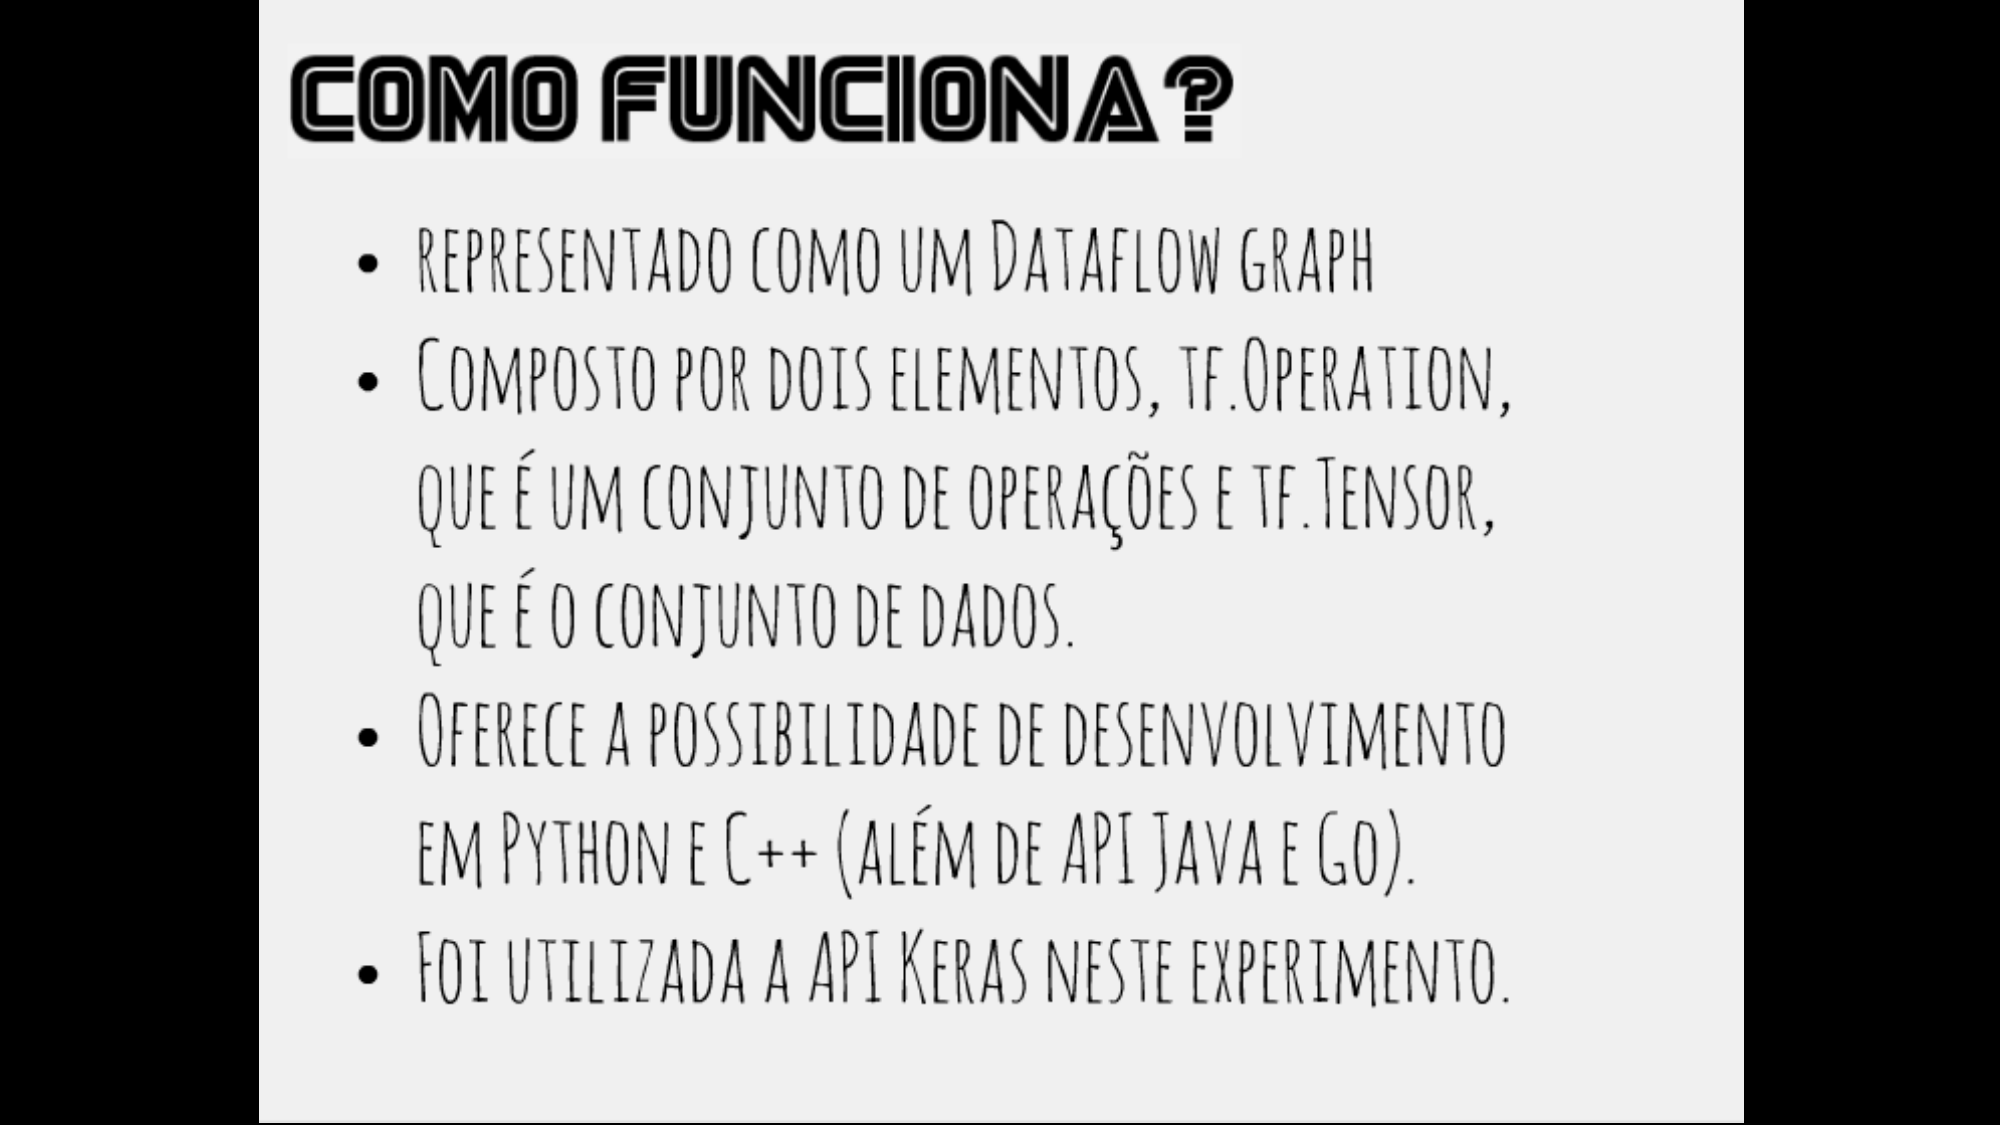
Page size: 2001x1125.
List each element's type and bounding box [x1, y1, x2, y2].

picture [259, 0, 1744, 1123]
